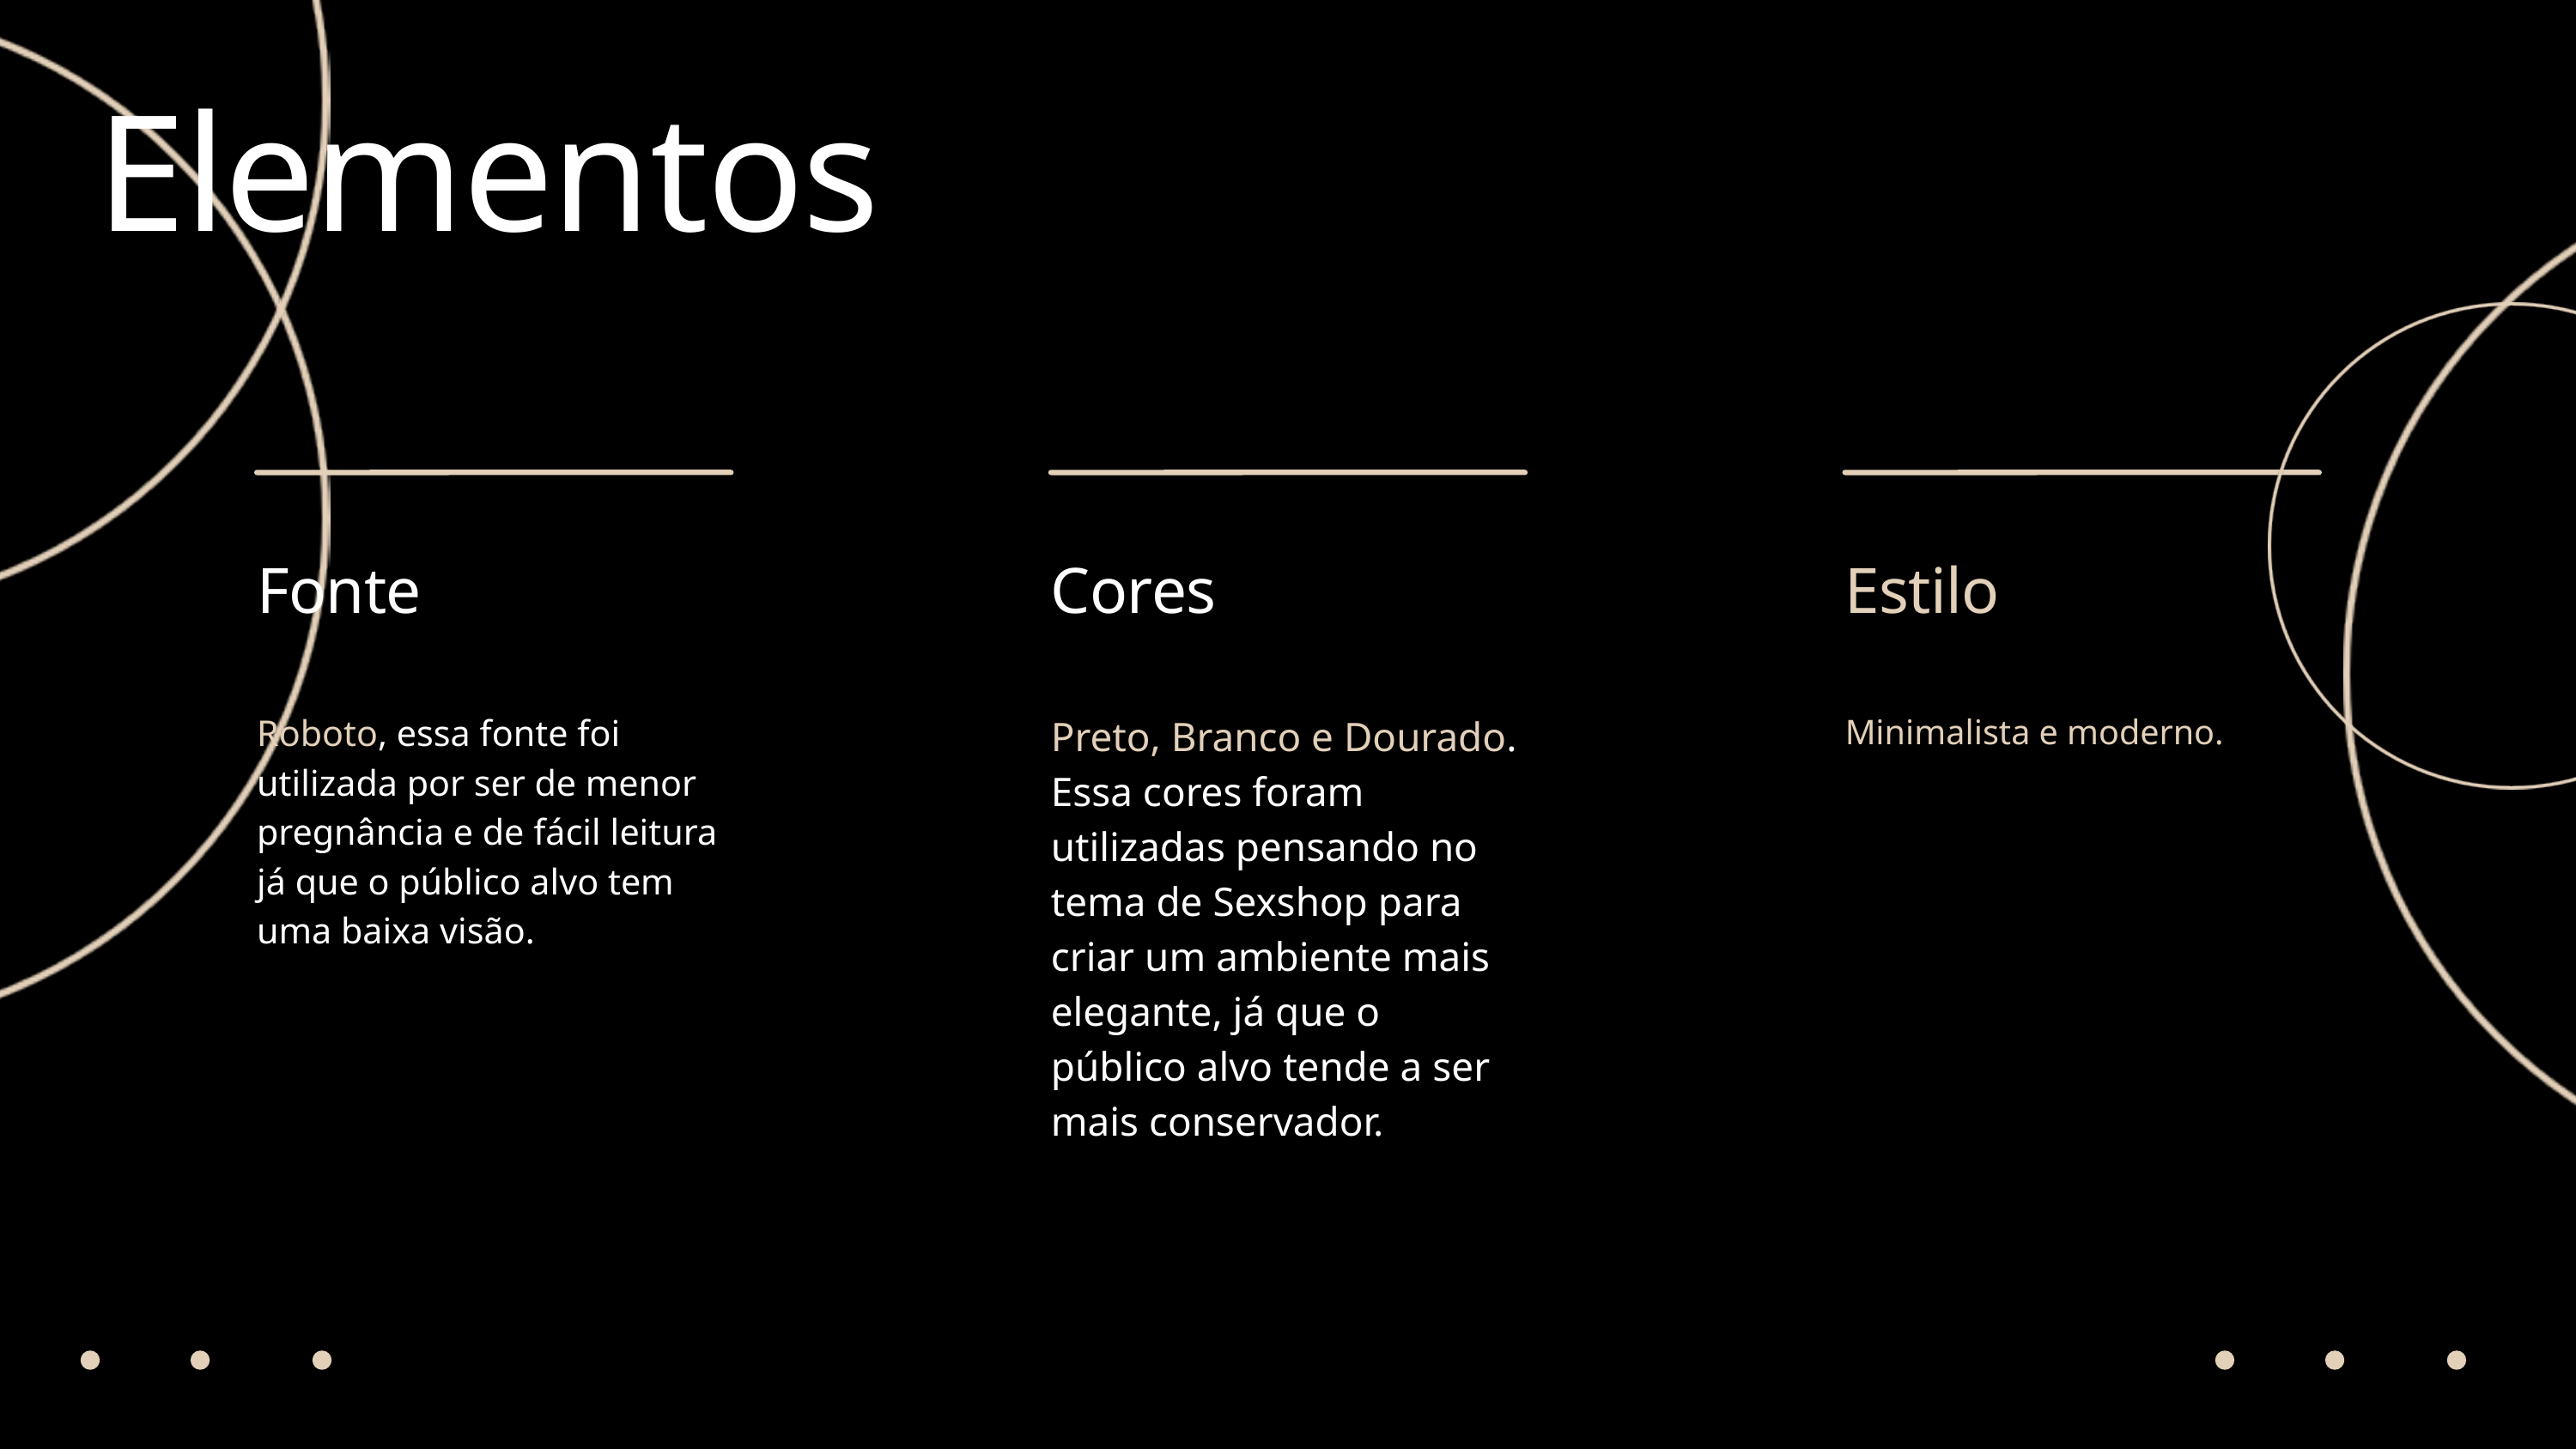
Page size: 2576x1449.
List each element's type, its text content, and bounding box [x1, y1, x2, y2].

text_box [1050, 472, 1526, 1142]
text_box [190, 1350, 210, 1370]
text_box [312, 1350, 332, 1370]
text_box Elementos [335, 86, 891, 264]
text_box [256, 472, 732, 977]
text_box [2446, 1350, 2467, 1370]
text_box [80, 1350, 100, 1370]
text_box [2324, 1350, 2345, 1370]
picture [0, 0, 331, 1034]
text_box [1844, 472, 2320, 836]
picture [2268, 160, 2576, 1190]
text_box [2215, 1350, 2235, 1370]
